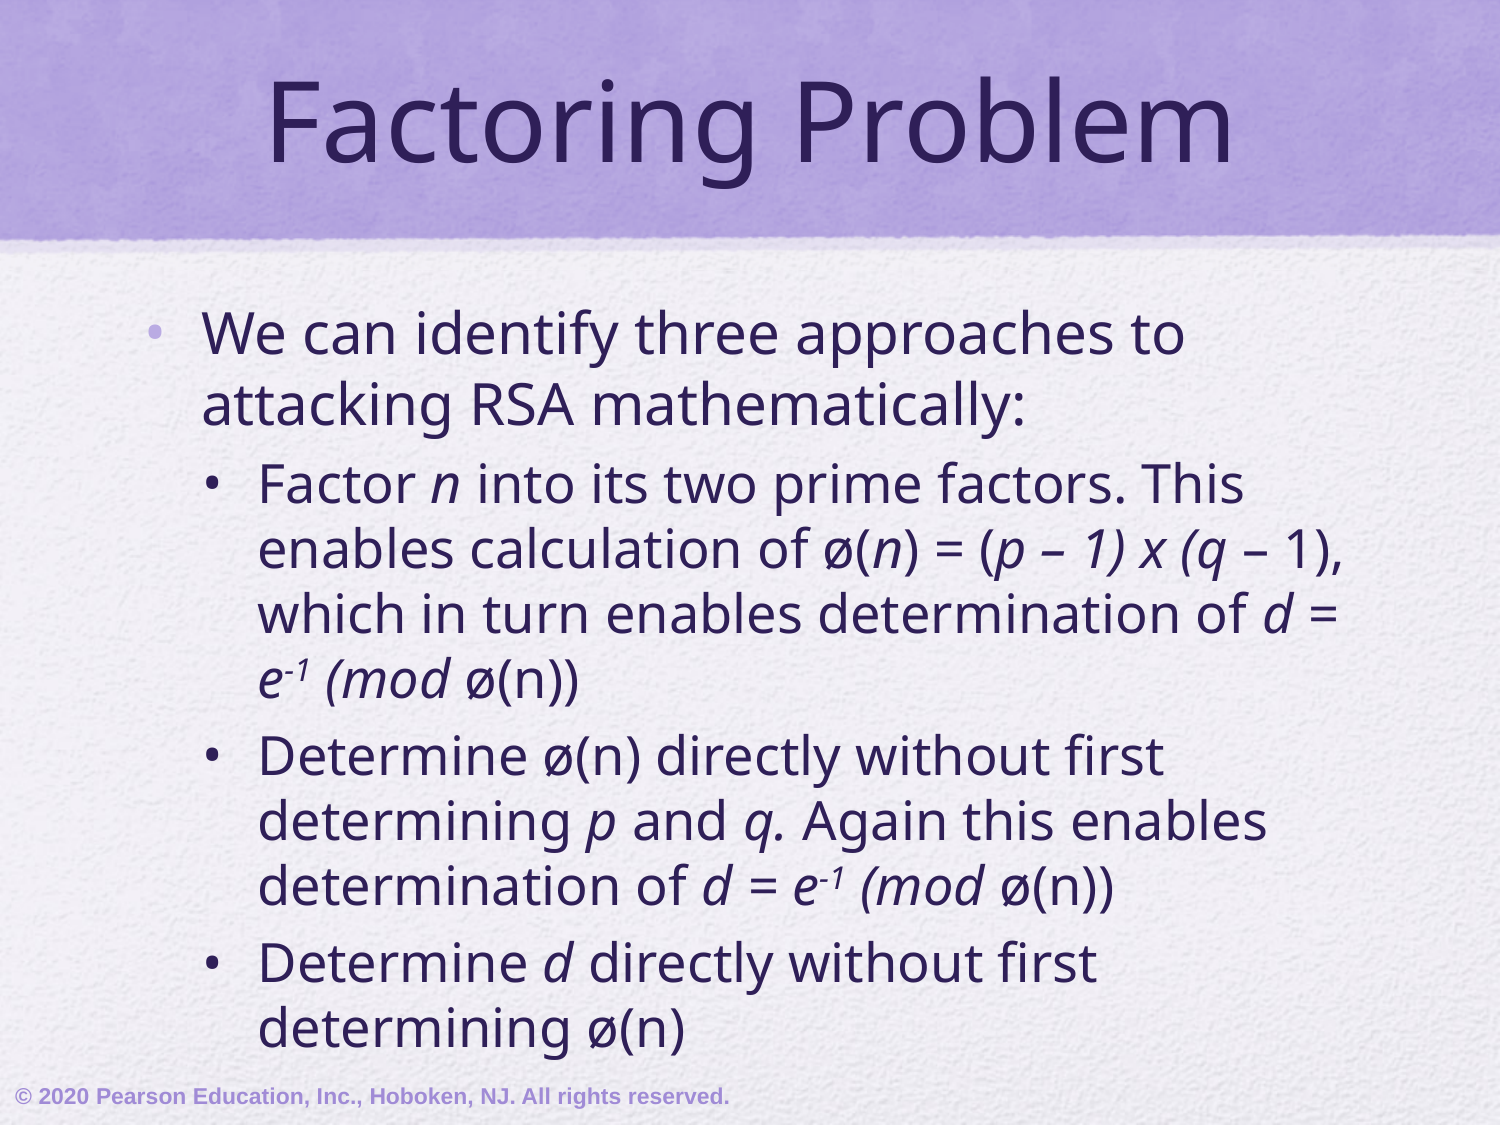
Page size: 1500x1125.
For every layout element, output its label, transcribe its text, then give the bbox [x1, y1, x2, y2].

picture [0, 225, 1500, 1125]
footer © 2020 Pearson Education, Inc., Hoboken, NJ. All rights reserved. [0, 1065, 1100, 1125]
title Factoring Problem [129, 6, 1373, 239]
list We can identify three approaches to attacking RSA mathematically: Factor n into its two prime factors. This enables calculation of ø(n) = (p – 1) x (q – 1), which in turn enables determination of d = e-1 (mod ø(n)) Determine ø(n) directly without first determining p and q. Again this enables determination of d = e-1 (mod ø(n)) Determine d directly without first determining ø(n) [129, 288, 1373, 1038]
